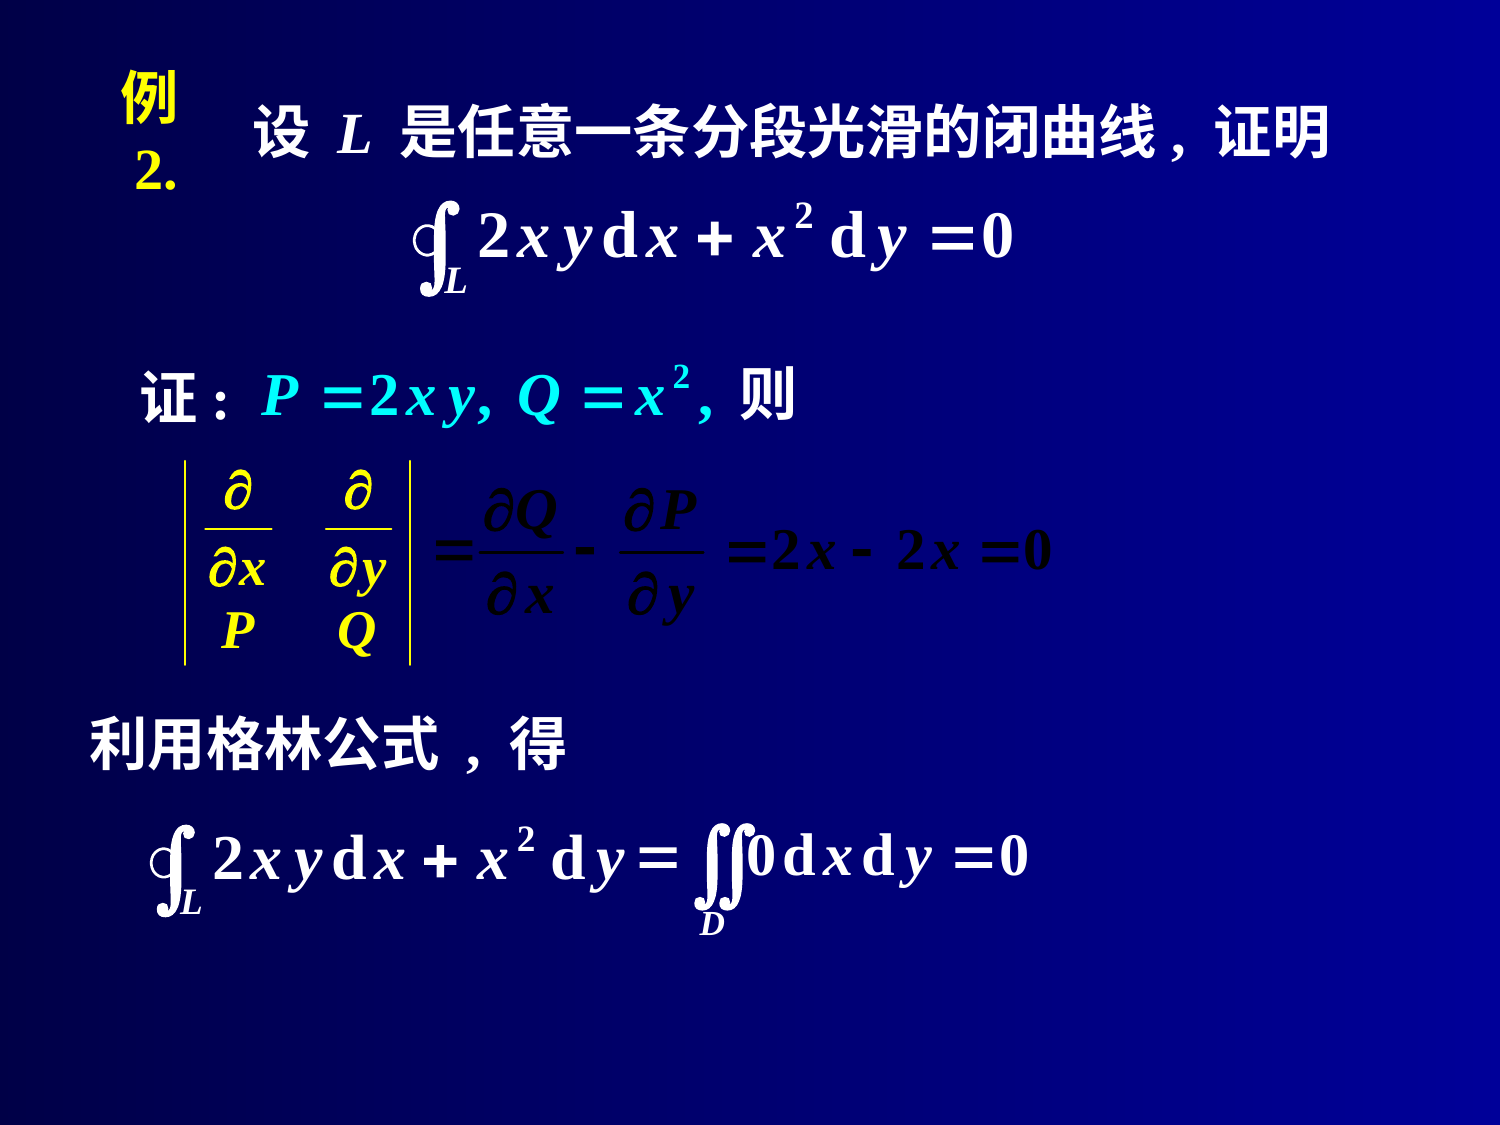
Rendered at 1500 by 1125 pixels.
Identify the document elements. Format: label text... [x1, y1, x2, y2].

text_box 设 L 是任意一条分段光滑的闭曲线, 证明 [237, 87, 1350, 173]
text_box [174, 449, 425, 678]
text_box 证: [124, 353, 245, 439]
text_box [624, 799, 1038, 951]
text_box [421, 469, 718, 638]
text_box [399, 174, 1026, 314]
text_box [137, 799, 623, 934]
title 例2. [87, 87, 226, 176]
text_box 利用格林公式 , 得 [74, 699, 608, 785]
text_box 则 [726, 350, 838, 435]
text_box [249, 349, 726, 442]
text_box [714, 515, 1065, 595]
